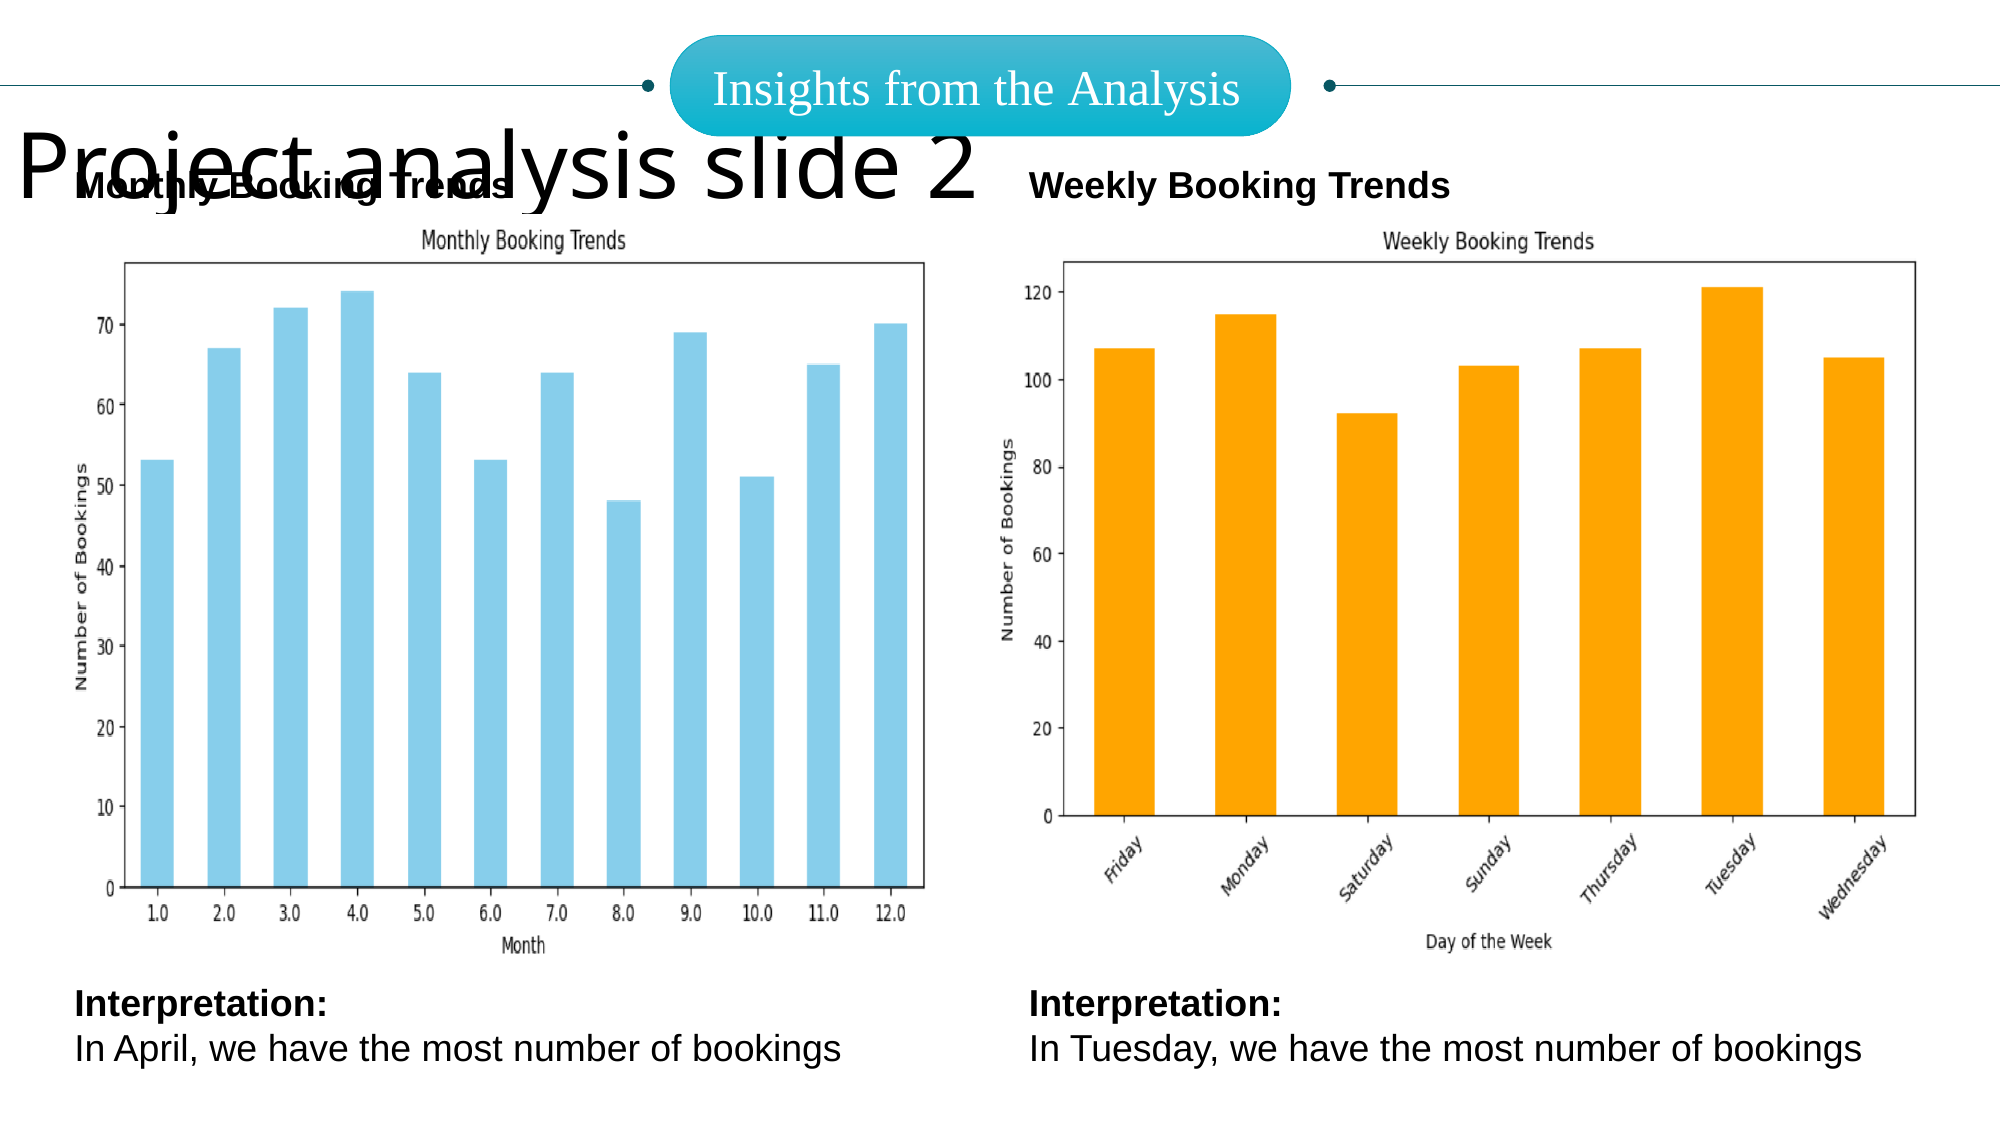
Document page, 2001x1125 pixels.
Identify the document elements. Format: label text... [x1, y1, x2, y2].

text_box Interpretation: In April, we have the most number of bookings [59, 972, 986, 1076]
title Project analysis slide 2 [0, 59, 1725, 278]
text_box Interpretation: In Tuesday, we have the most number of bookings [1014, 971, 1974, 1076]
text_box Monthly Booking Trends [59, 153, 986, 214]
picture [59, 214, 1941, 972]
text_box Insights from the Analysis [669, 35, 1292, 137]
text_box Weekly Booking Trends [1014, 153, 1941, 214]
